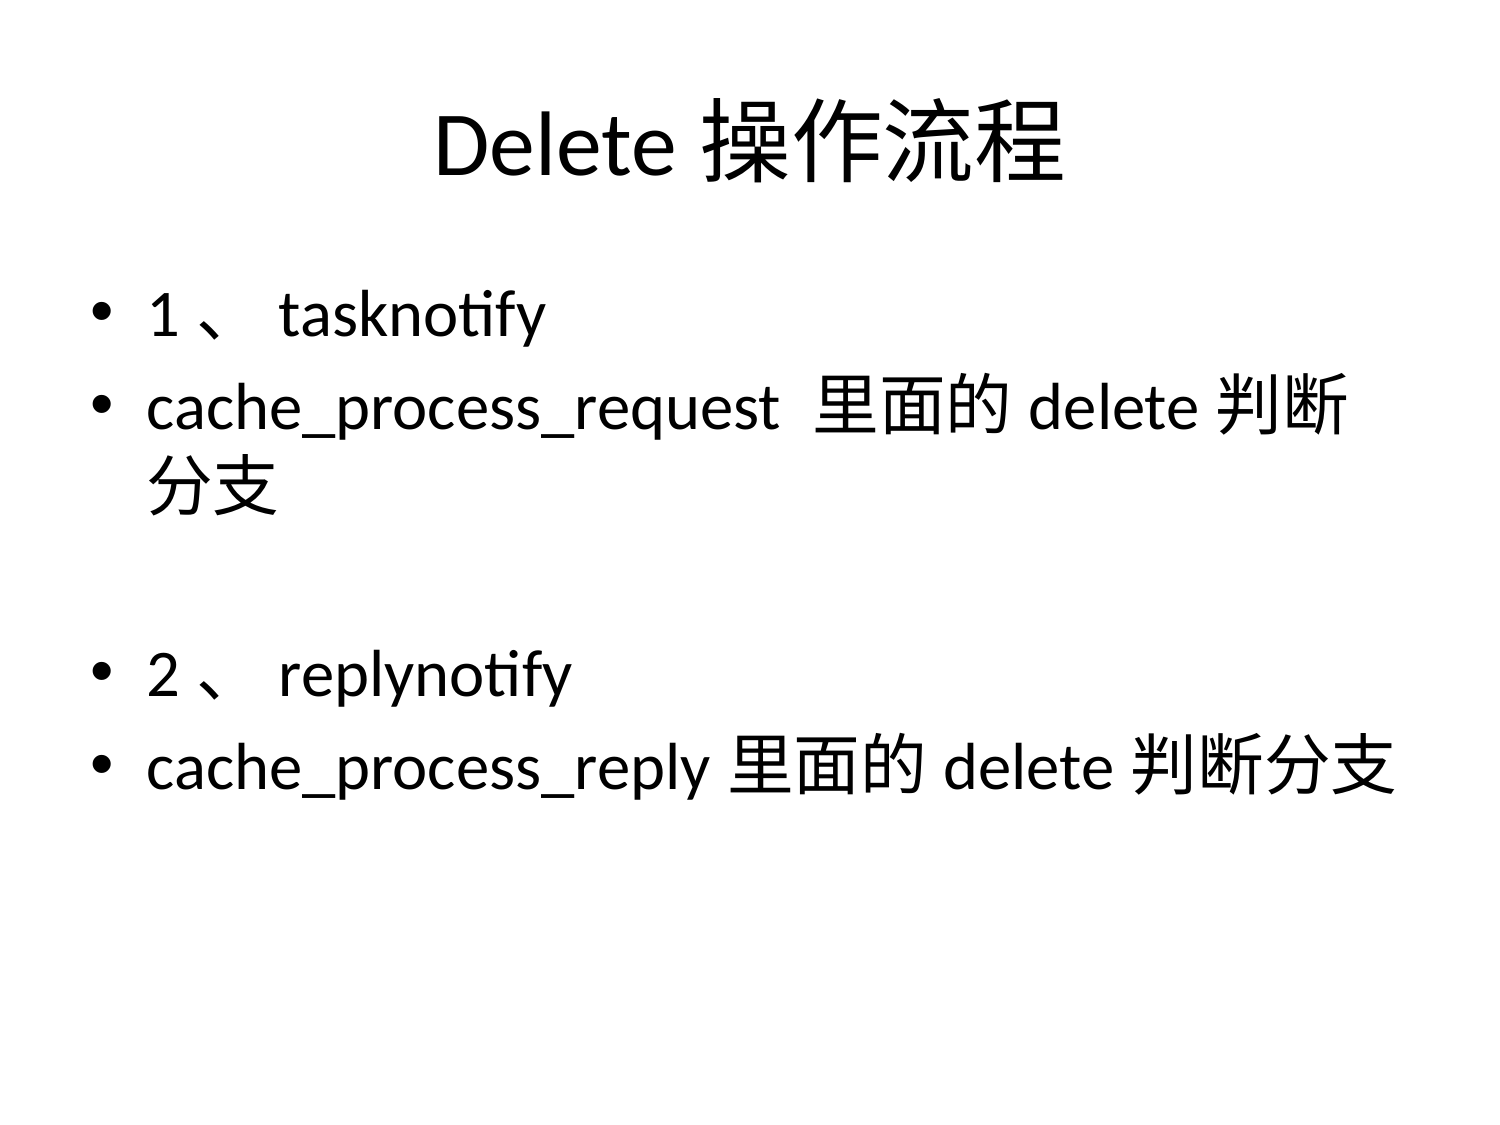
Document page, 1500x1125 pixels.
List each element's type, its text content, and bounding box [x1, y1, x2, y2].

list 1、tasknotify cache_process_request 里面的delete判断分支 2、replynotify cache_process_reply里面的delete判断分支 [75, 262, 1425, 1005]
title Delete操作流程 [75, 45, 1425, 233]
